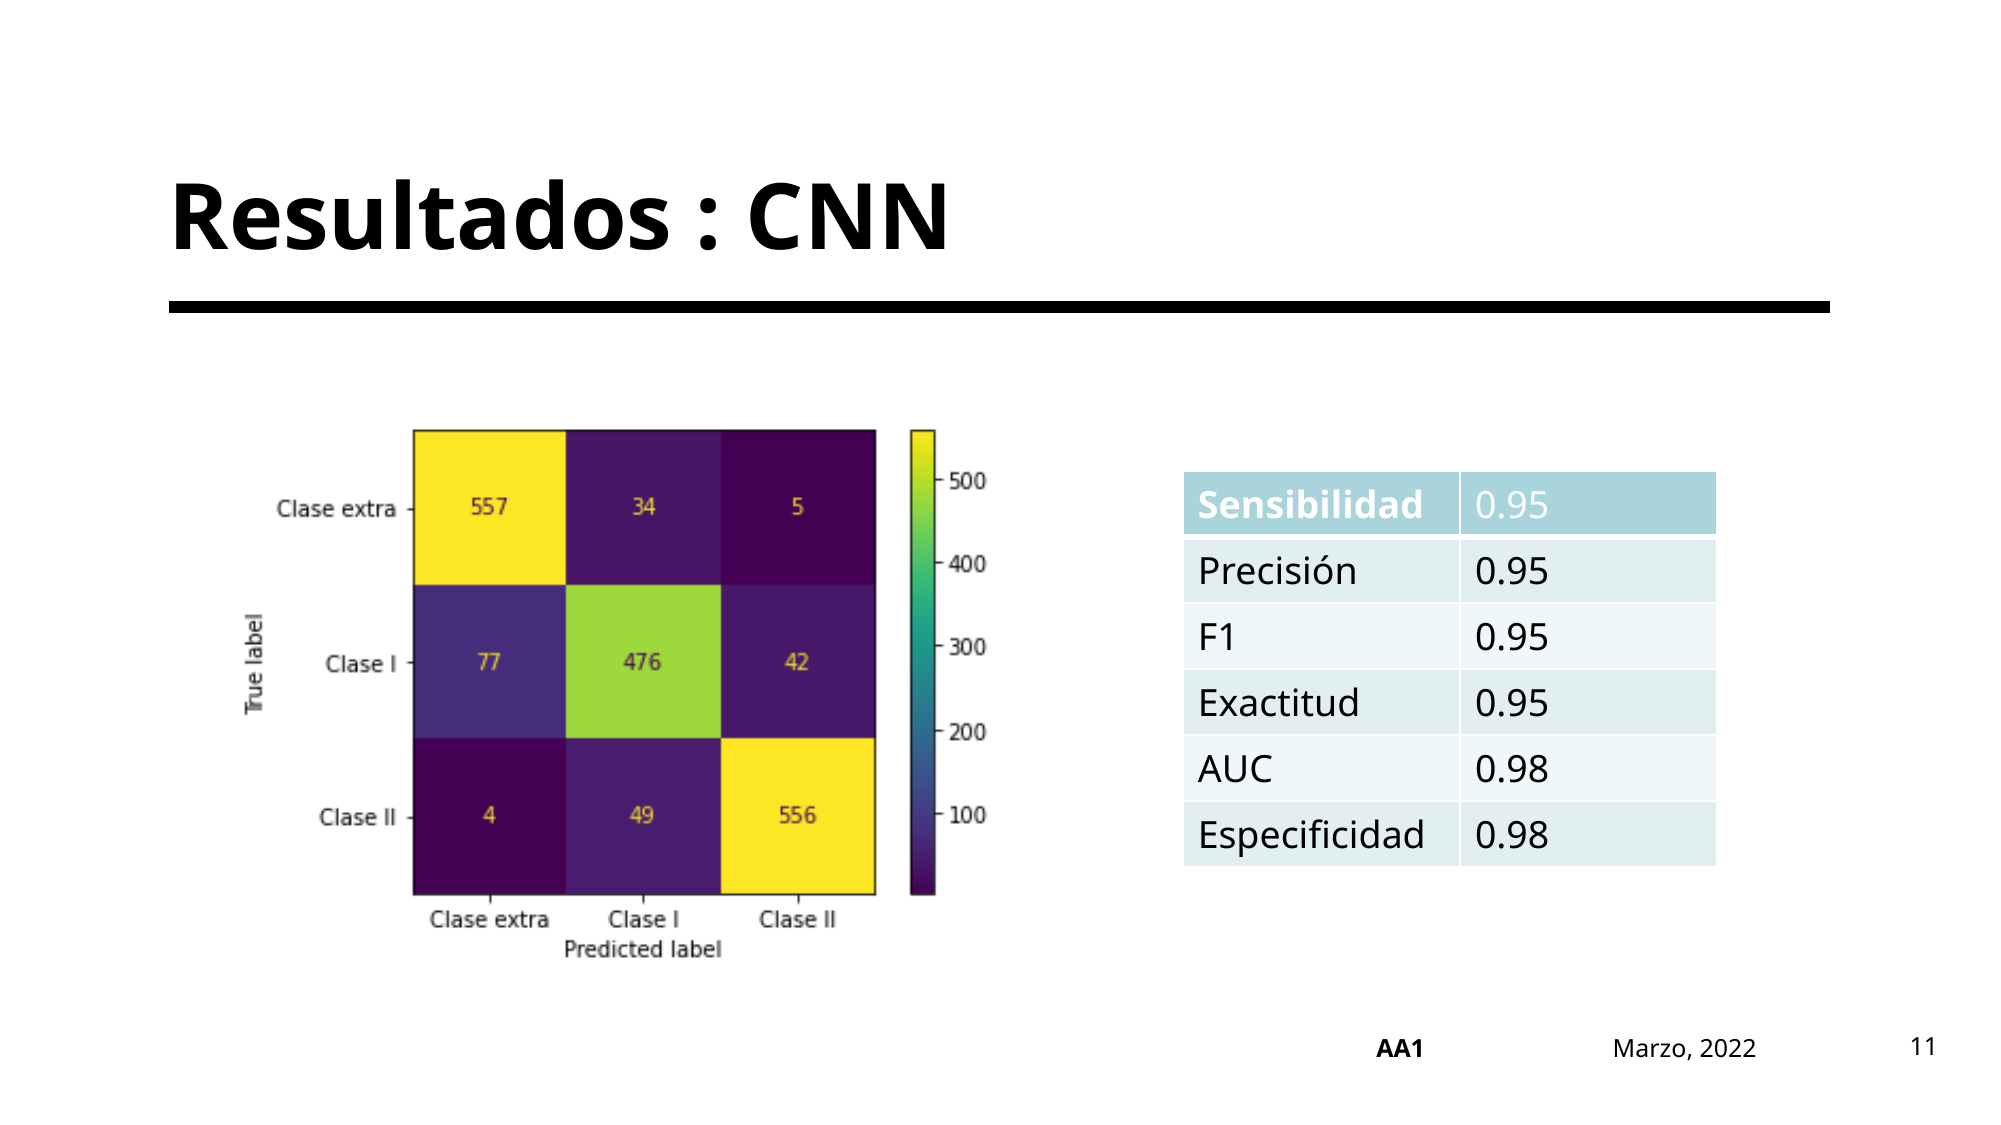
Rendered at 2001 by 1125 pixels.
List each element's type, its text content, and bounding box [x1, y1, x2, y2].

table_cell Especificidad [1184, 802, 1459, 866]
table_cell AUC [1184, 736, 1459, 800]
slide_number Marzo, 2022 [1612, 1032, 1863, 1063]
table_cell 0.98 [1461, 736, 1716, 800]
table_header 0.95 [1461, 472, 1716, 534]
footer AA1 [1361, 1032, 1602, 1063]
table_cell 0.95 [1461, 670, 1716, 734]
table_cell 0.95 [1461, 540, 1716, 602]
table_cell Exactitud [1184, 670, 1459, 734]
title Resultados : CNN [168, 163, 1450, 270]
picture [220, 411, 1000, 977]
slide_number 11 [1885, 1032, 1954, 1063]
table_cell Precisión [1184, 540, 1459, 602]
table_header Sensibilidad [1184, 472, 1459, 534]
table_cell 0.98 [1461, 802, 1716, 866]
table_cell 0.95 [1461, 604, 1716, 668]
table_cell F1 [1184, 604, 1459, 668]
